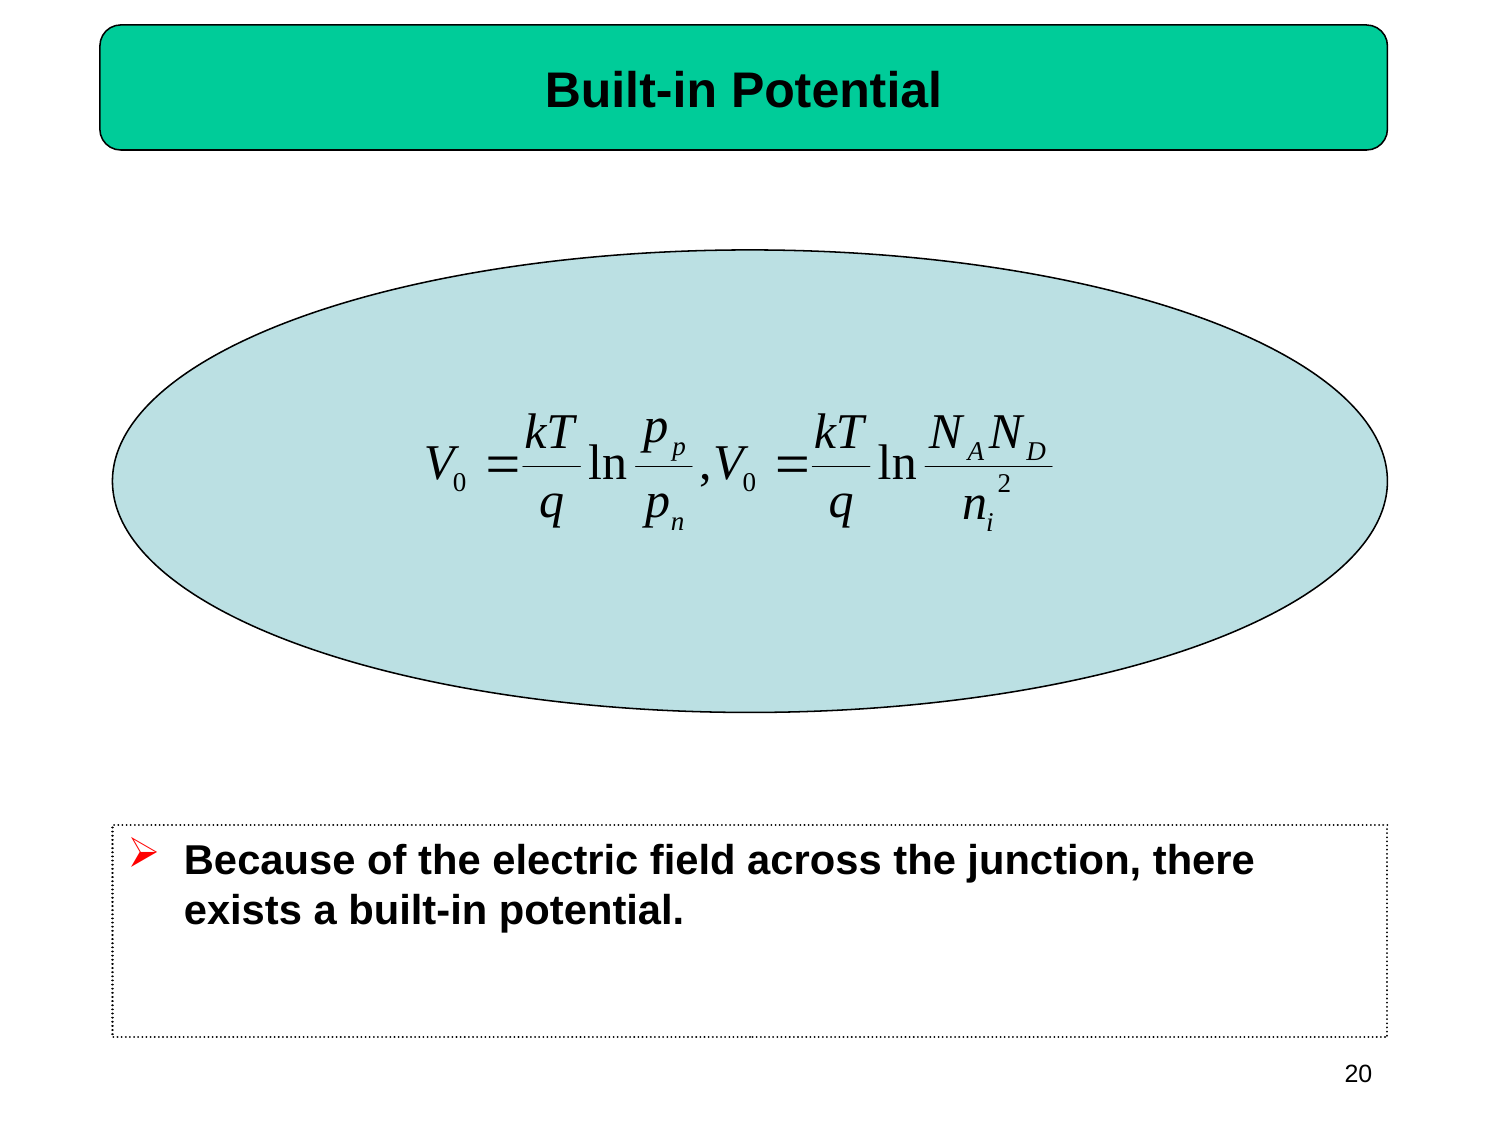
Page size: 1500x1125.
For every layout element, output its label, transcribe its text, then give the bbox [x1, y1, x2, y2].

slide_number 20 [1074, 1049, 1388, 1101]
list Because of the electric field across the junction, there exists a built-in potential. [111, 824, 1389, 1038]
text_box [112, 249, 1388, 713]
title Built-in Potential [99, 24, 1388, 151]
